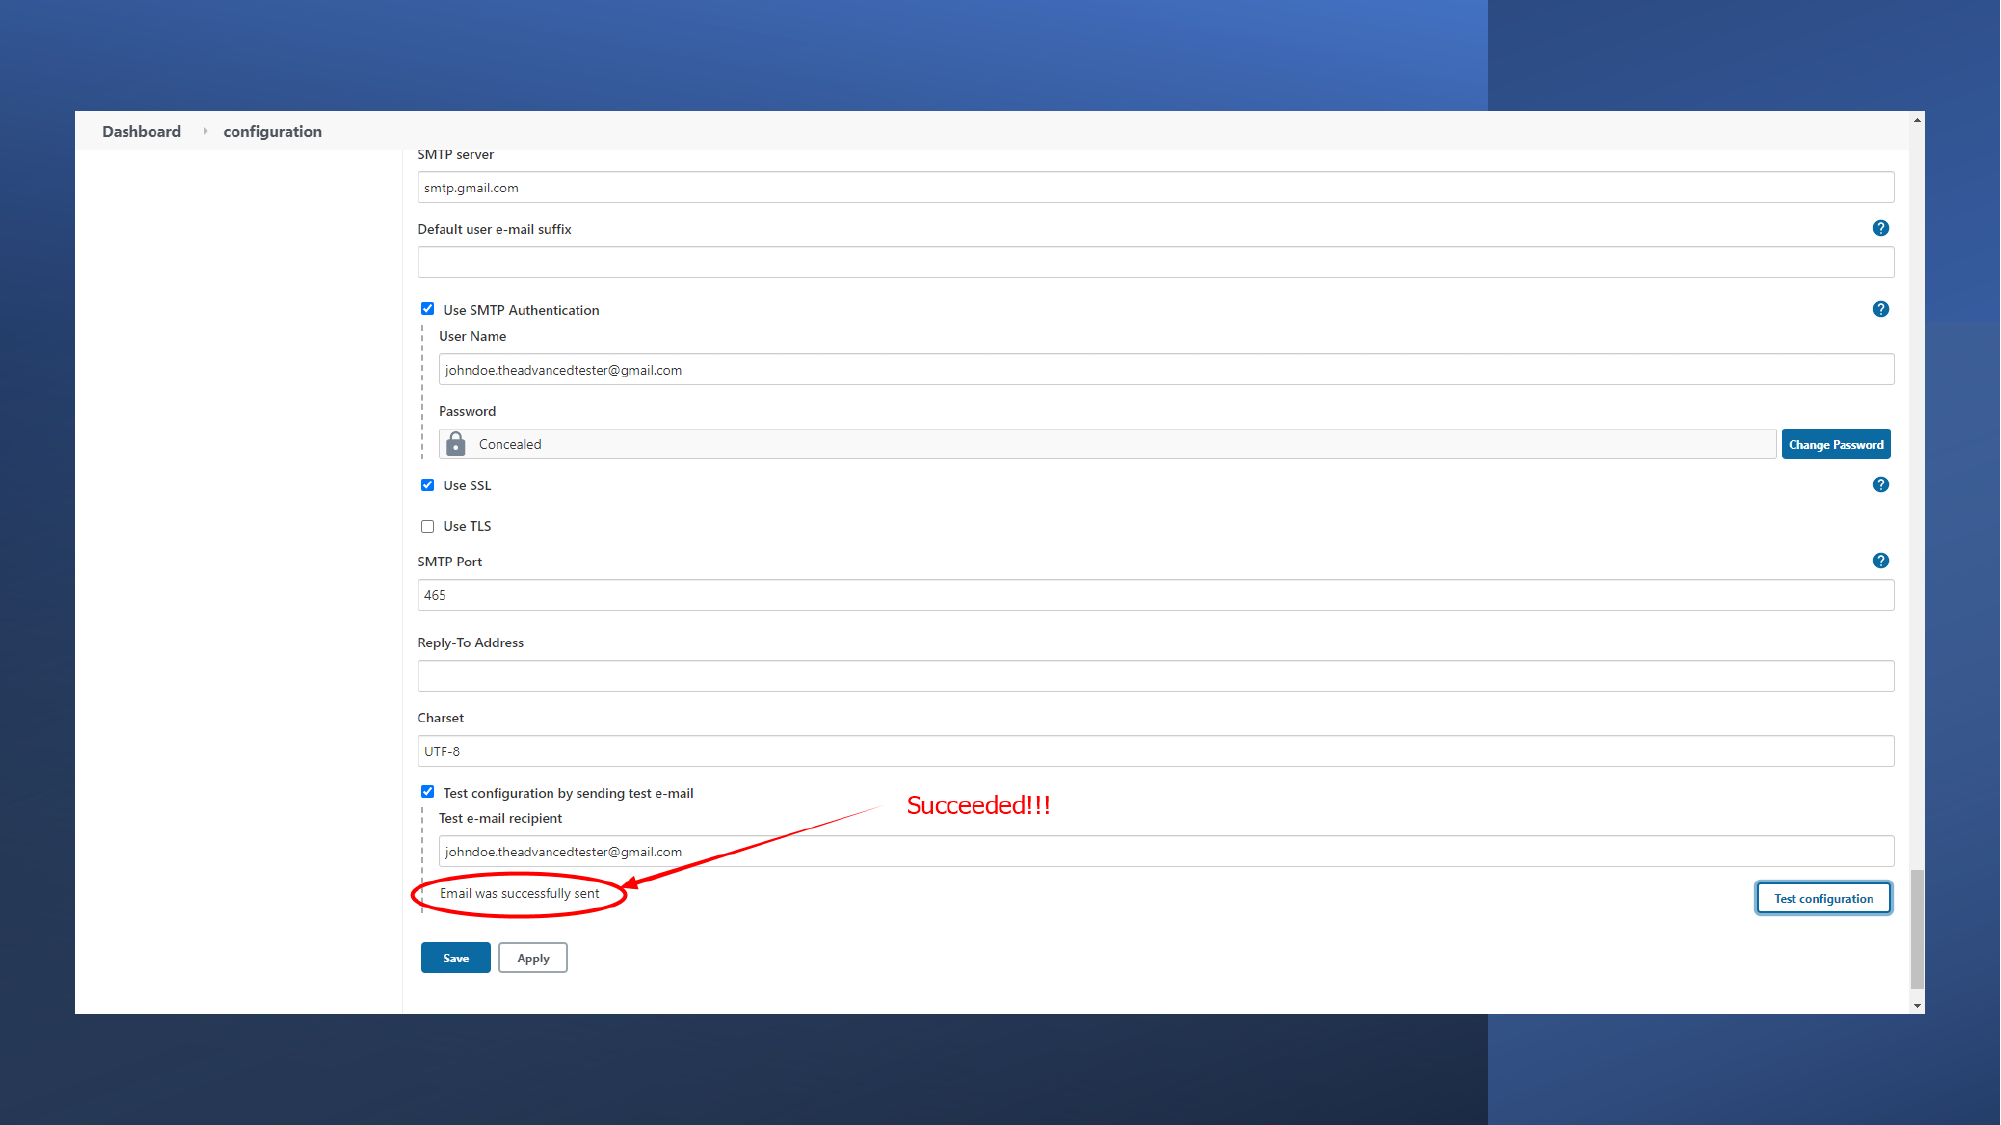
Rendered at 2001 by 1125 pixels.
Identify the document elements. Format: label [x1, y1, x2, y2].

text_box [0, 0, 1489, 321]
picture [74, 110, 1925, 1014]
text_box [1489, 0, 2000, 321]
text_box [0, 321, 2000, 1125]
